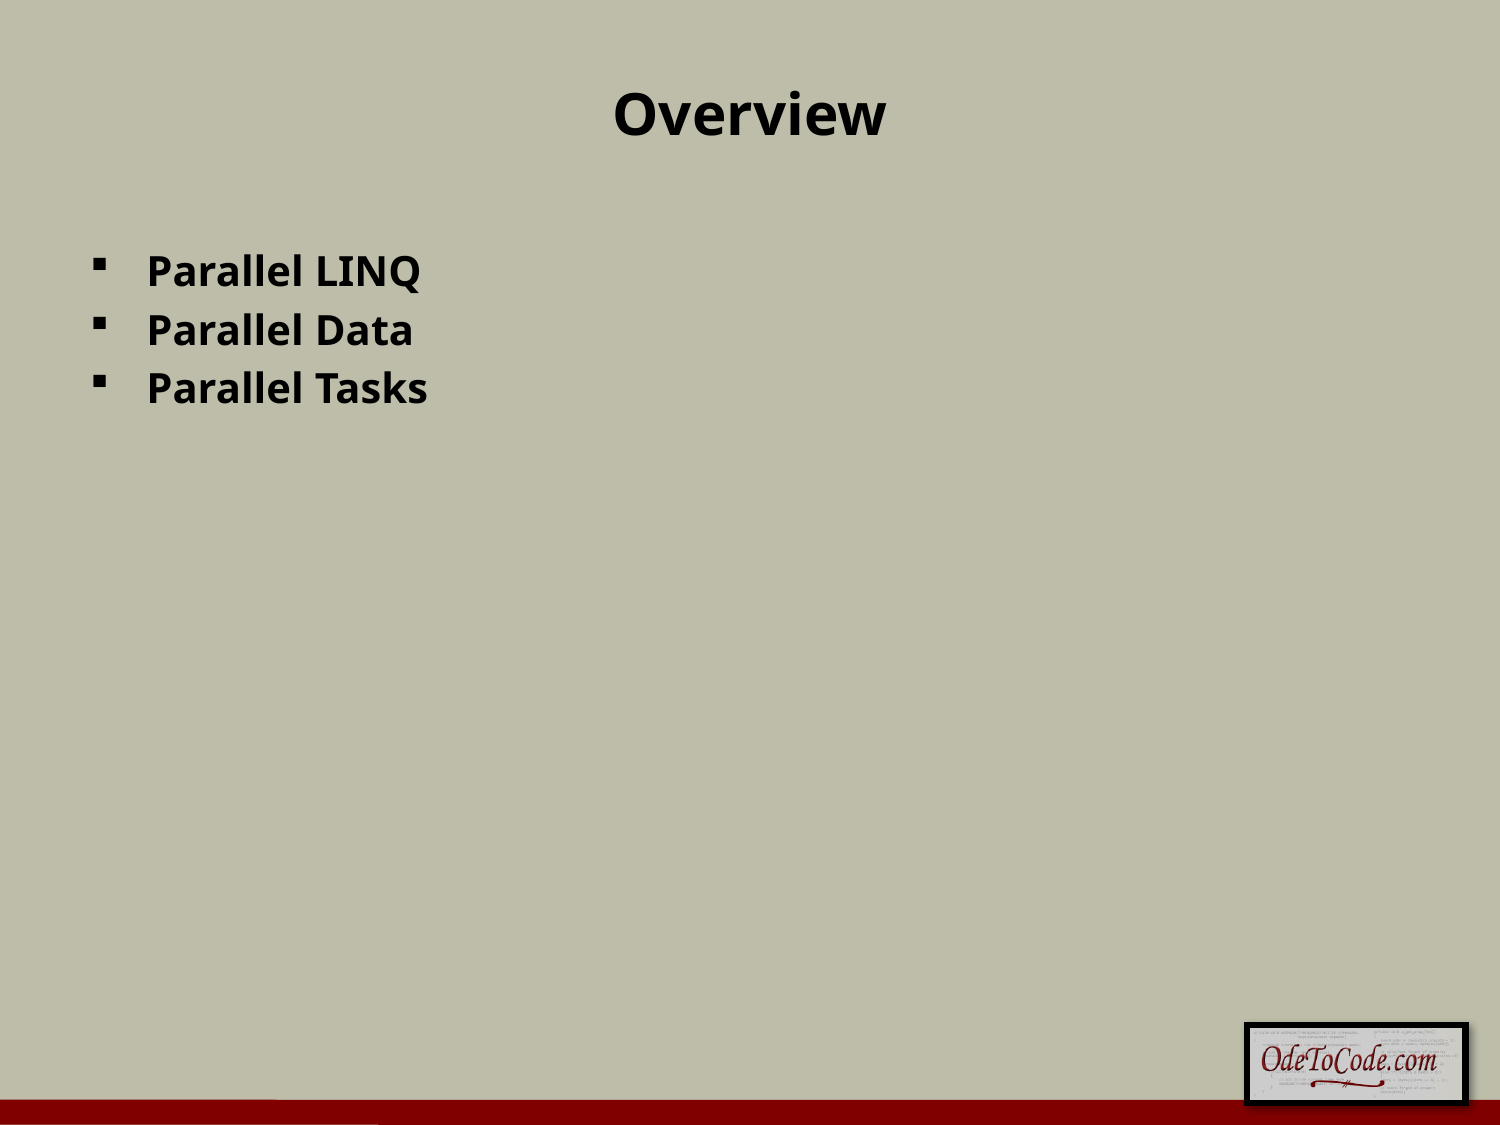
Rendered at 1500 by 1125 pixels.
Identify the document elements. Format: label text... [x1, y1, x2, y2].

title Overview [74, 49, 1426, 176]
picture [1250, 1028, 1462, 1100]
list Parallel LINQ Parallel Data Parallel Tasks [74, 237, 1426, 976]
